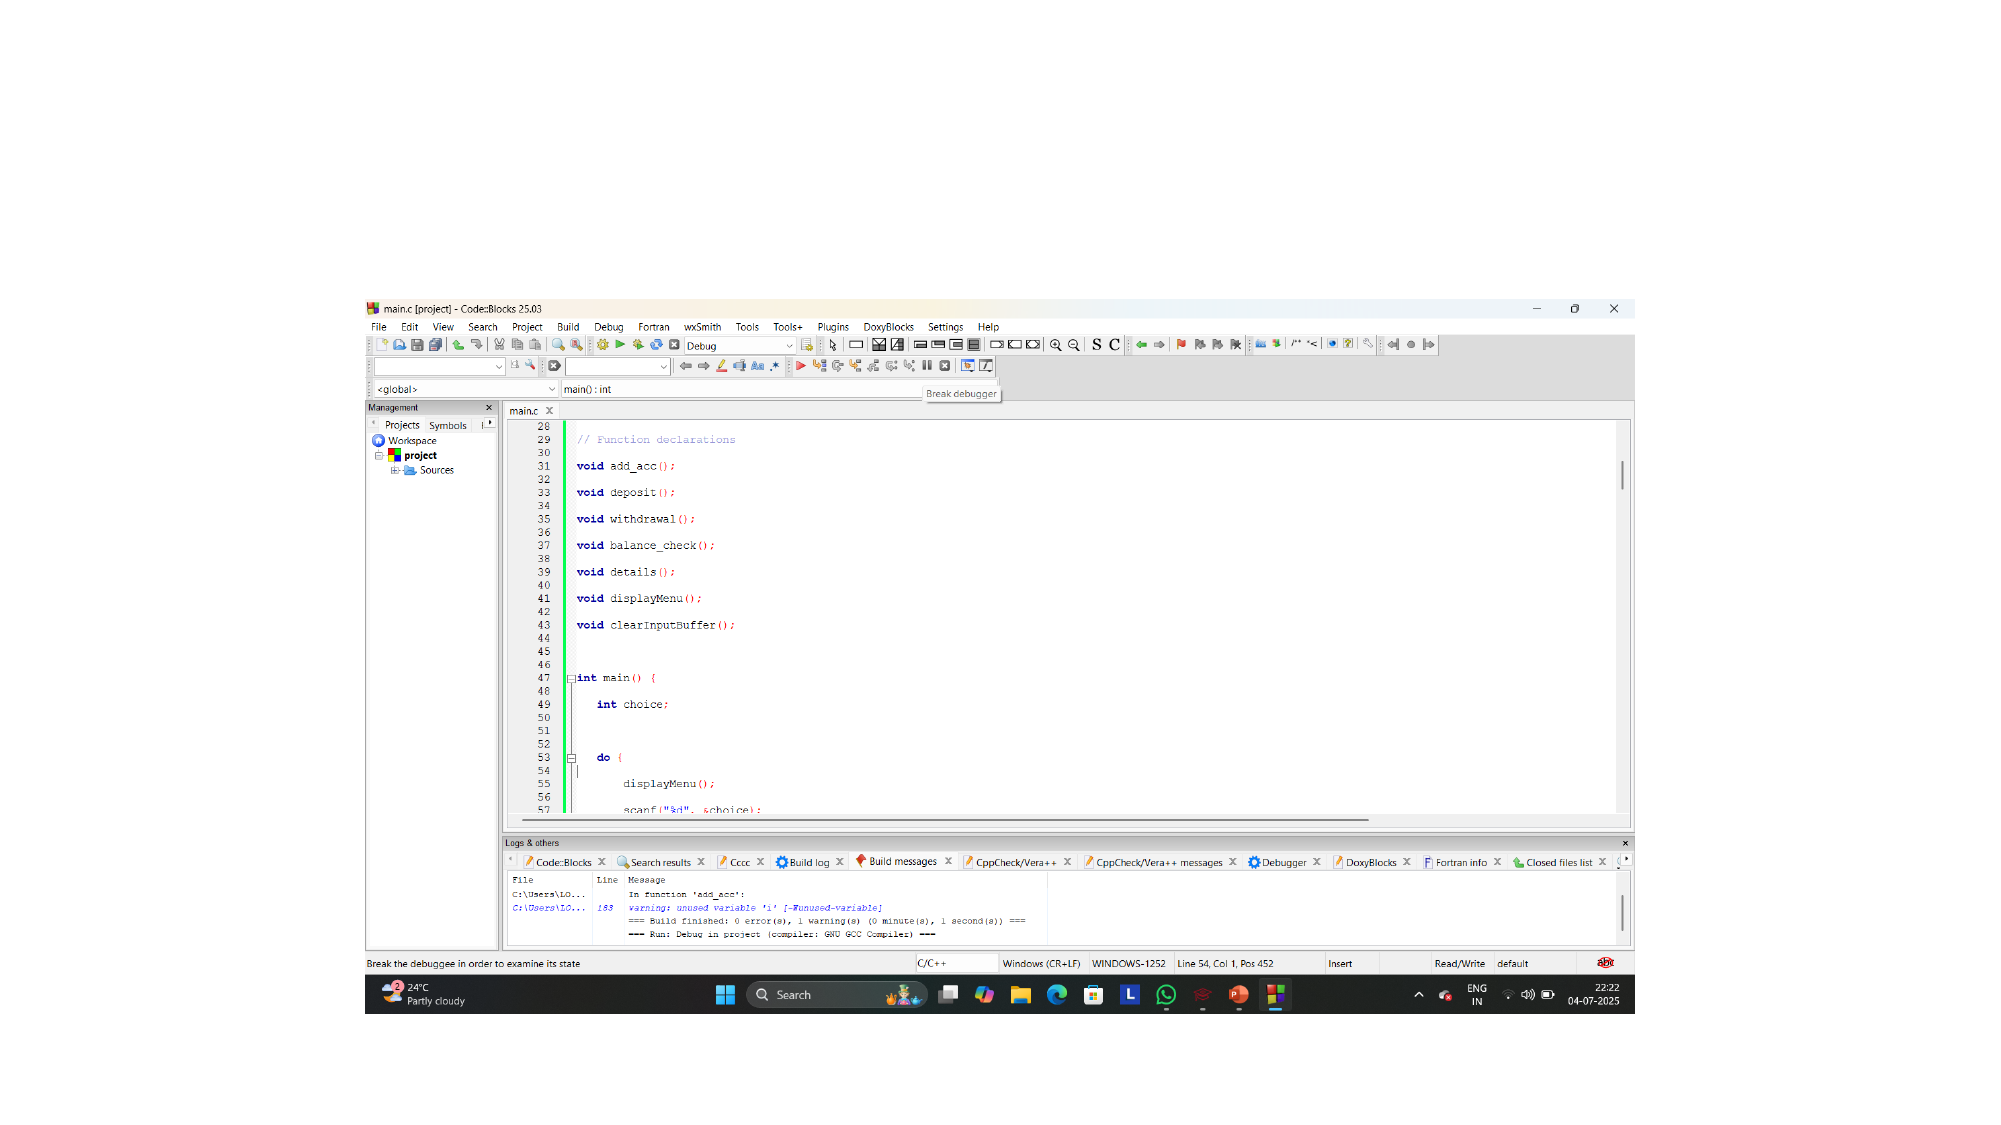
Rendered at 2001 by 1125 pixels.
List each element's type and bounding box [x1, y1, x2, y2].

list [364, 298, 1635, 1014]
